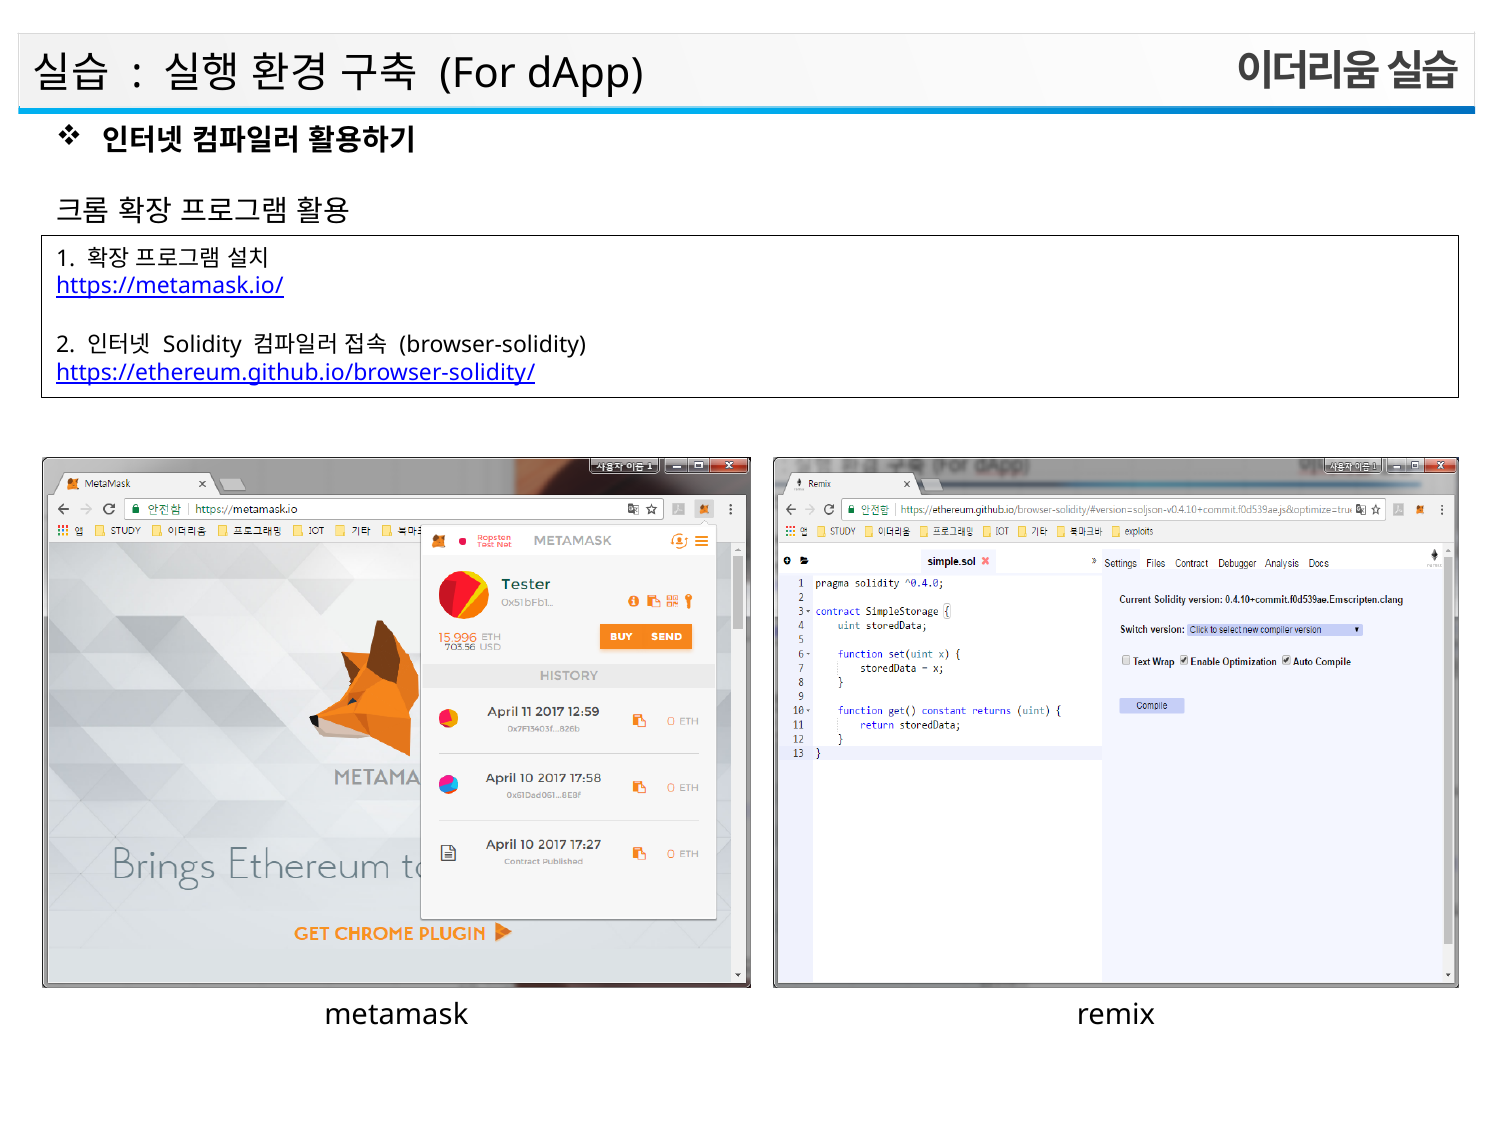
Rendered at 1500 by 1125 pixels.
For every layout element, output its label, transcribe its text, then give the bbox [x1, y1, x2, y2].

picture [41, 457, 752, 988]
text_box 인터넷 컴파일러 활용하기 [41, 113, 1459, 164]
text_box remix [1062, 997, 1171, 1038]
text_box 실습 : 실행 환경 구축 (For dApp) [17, 38, 798, 103]
text_box 크롬 확장 프로그램 활용 [41, 184, 1459, 235]
picture [773, 457, 1459, 988]
text_box metamask [309, 997, 484, 1038]
text_box 1. 확장 프로그램 설치 https://metamask.io/ 2. 인터넷 Solidity 컴파일러 접속 (browser-solidity) https://ethereum.github.io/browser-solidity/ [41, 235, 1459, 398]
text_box 이더리움 실습 [938, 36, 1475, 102]
